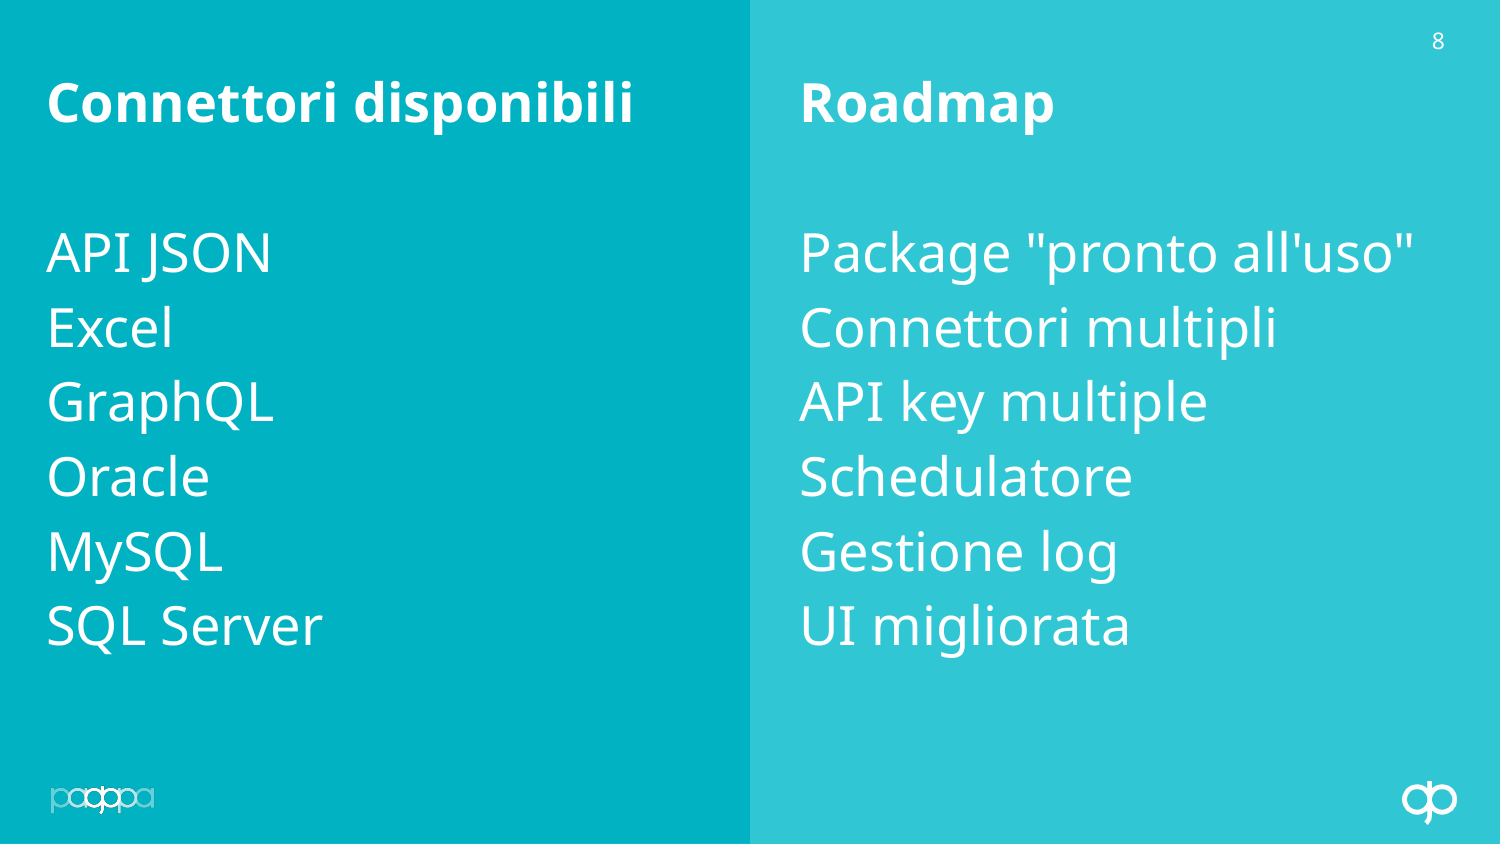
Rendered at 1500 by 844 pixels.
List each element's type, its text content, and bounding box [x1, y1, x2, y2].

text_box [1082, 765, 1500, 844]
slide_number ‹#› [1246, 20, 1461, 43]
text_box Connettori disponibili API JSON Excel GraphQL Oracle MySQL SQL Server [31, 43, 694, 544]
text_box [0, 0, 750, 844]
text_box Roadmap Package "pronto all'uso" Connettori multipli API key multiple Schedulatore Gestione log UI migliorata [784, 43, 1483, 544]
picture [31, 765, 174, 830]
